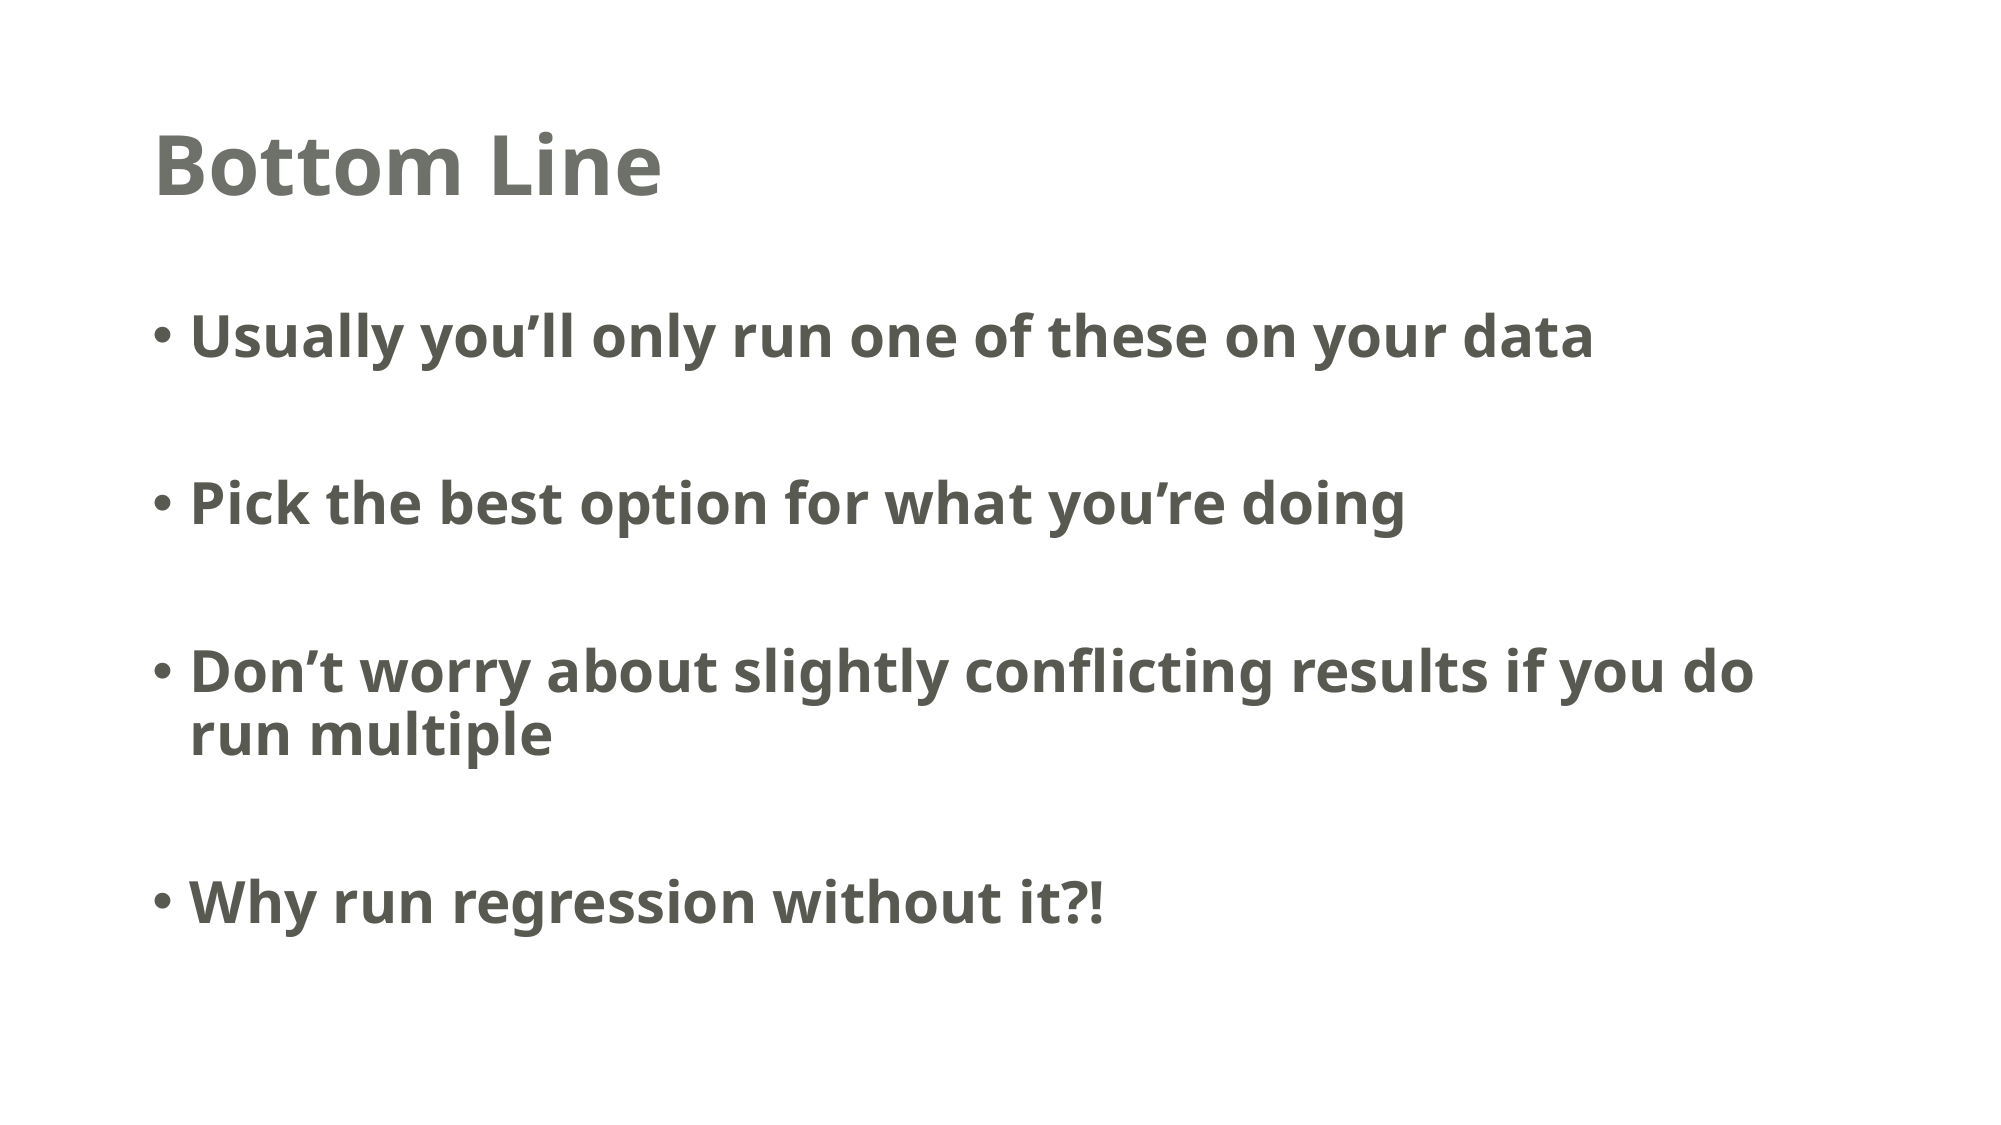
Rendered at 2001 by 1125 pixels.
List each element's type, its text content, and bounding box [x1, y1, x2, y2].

list Usually you’ll only run one of these on your data Pick the best option for what you’re doing Don’t worry about slightly conflicting results if you do run multiple Why run regression without it?! [137, 299, 1863, 1014]
title Bottom Line [137, 59, 1863, 278]
